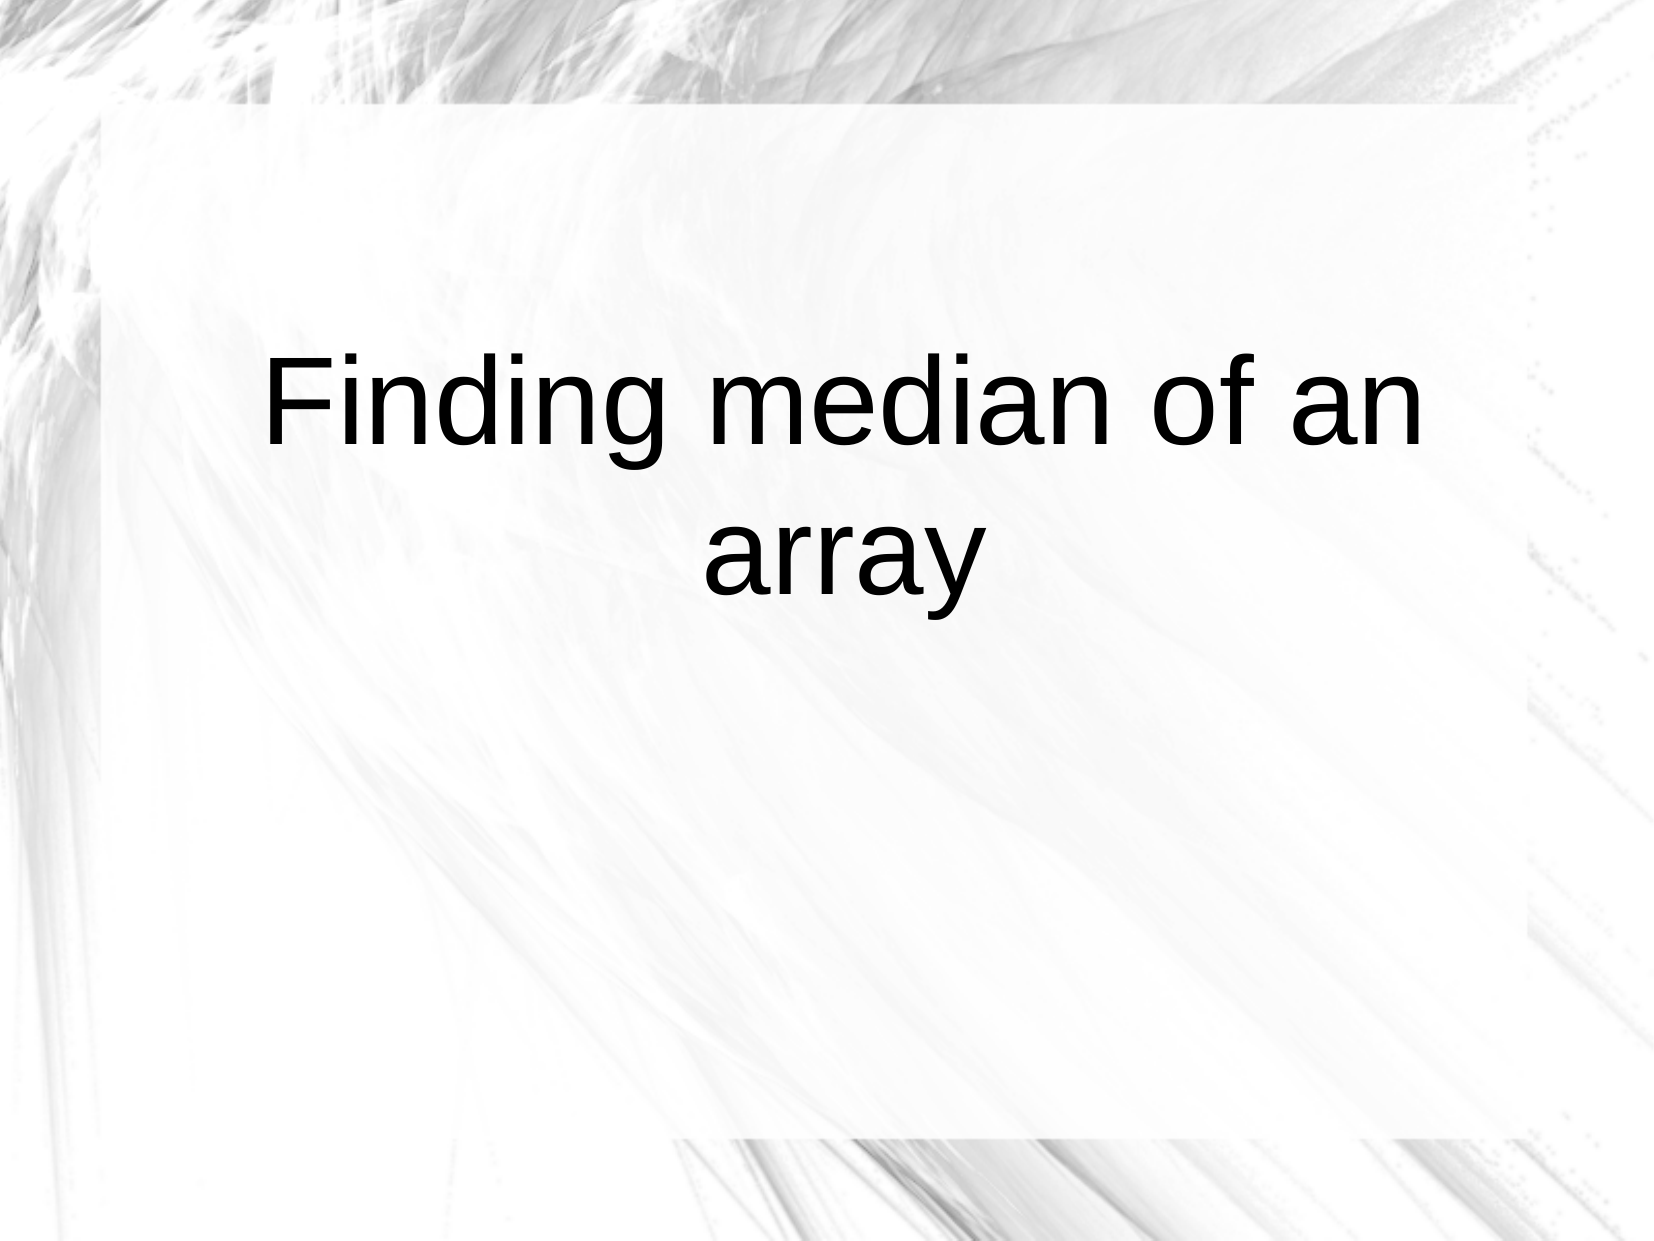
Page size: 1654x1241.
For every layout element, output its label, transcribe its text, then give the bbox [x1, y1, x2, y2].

picture [0, 0, 1654, 1241]
list Finding median of an array [118, 319, 1571, 1102]
